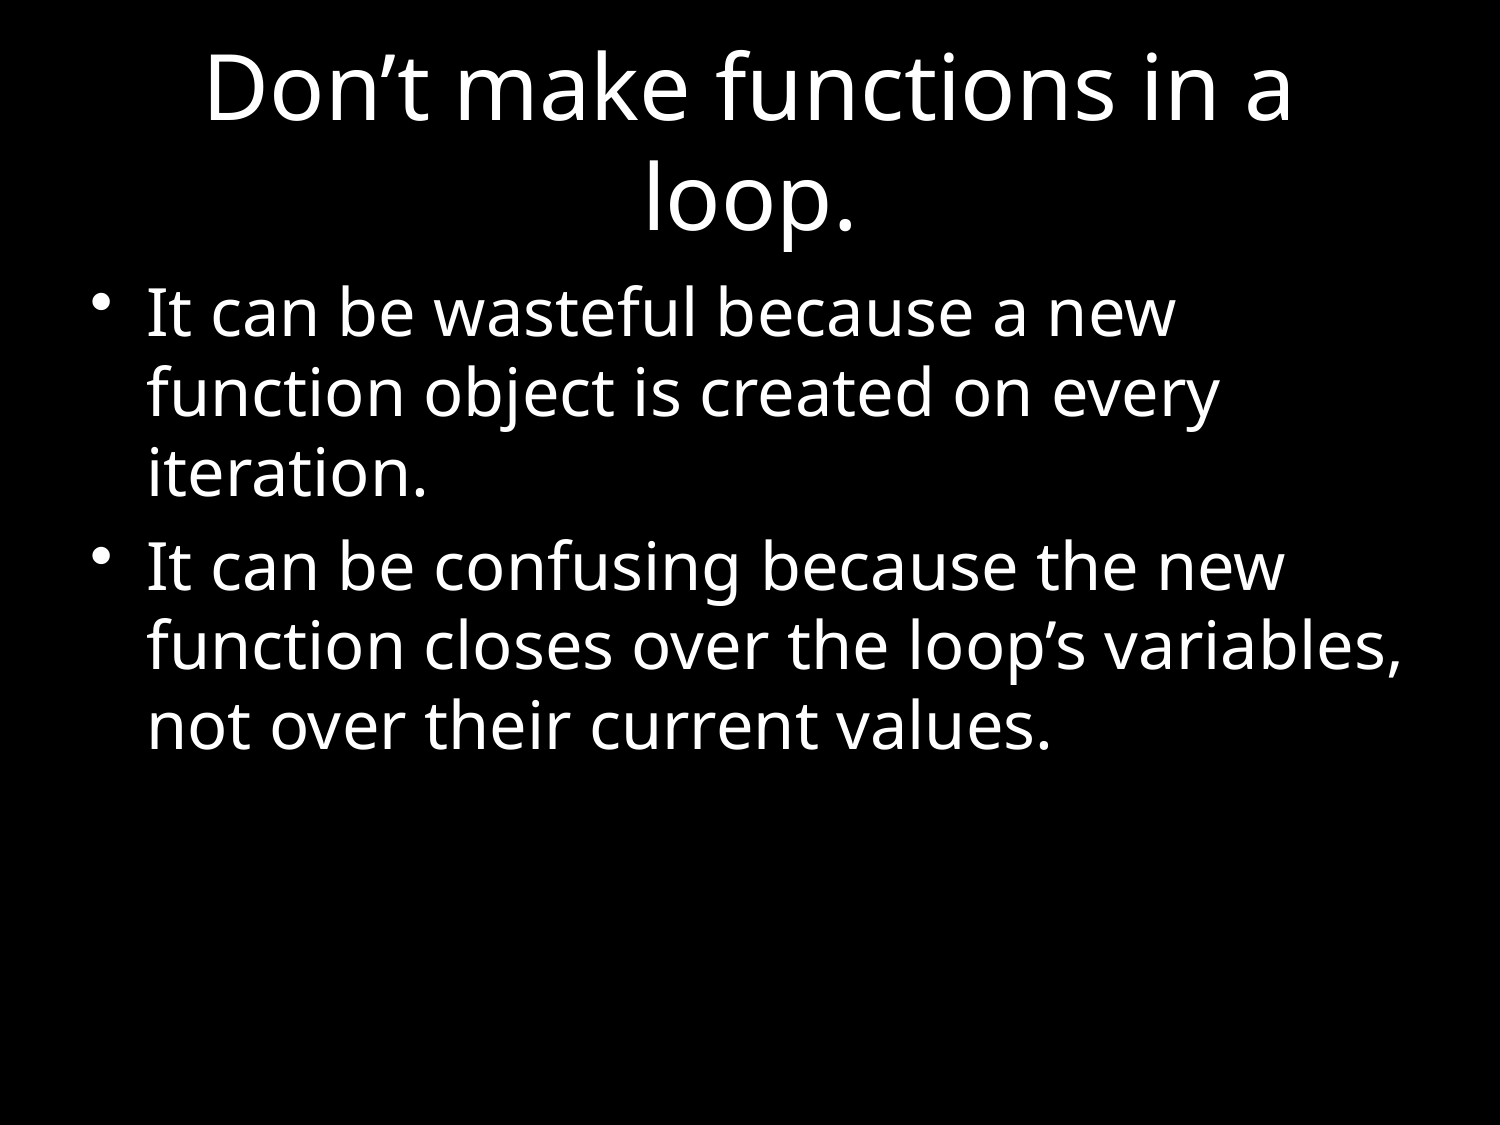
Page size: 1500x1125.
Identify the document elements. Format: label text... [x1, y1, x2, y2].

title Don’t make functions in a loop. [74, 44, 1426, 233]
list It can be wasteful because a new function object is created on every iteration. It can be confusing because the new function closes over the loop’s variables, not over their current values. [74, 262, 1426, 1088]
